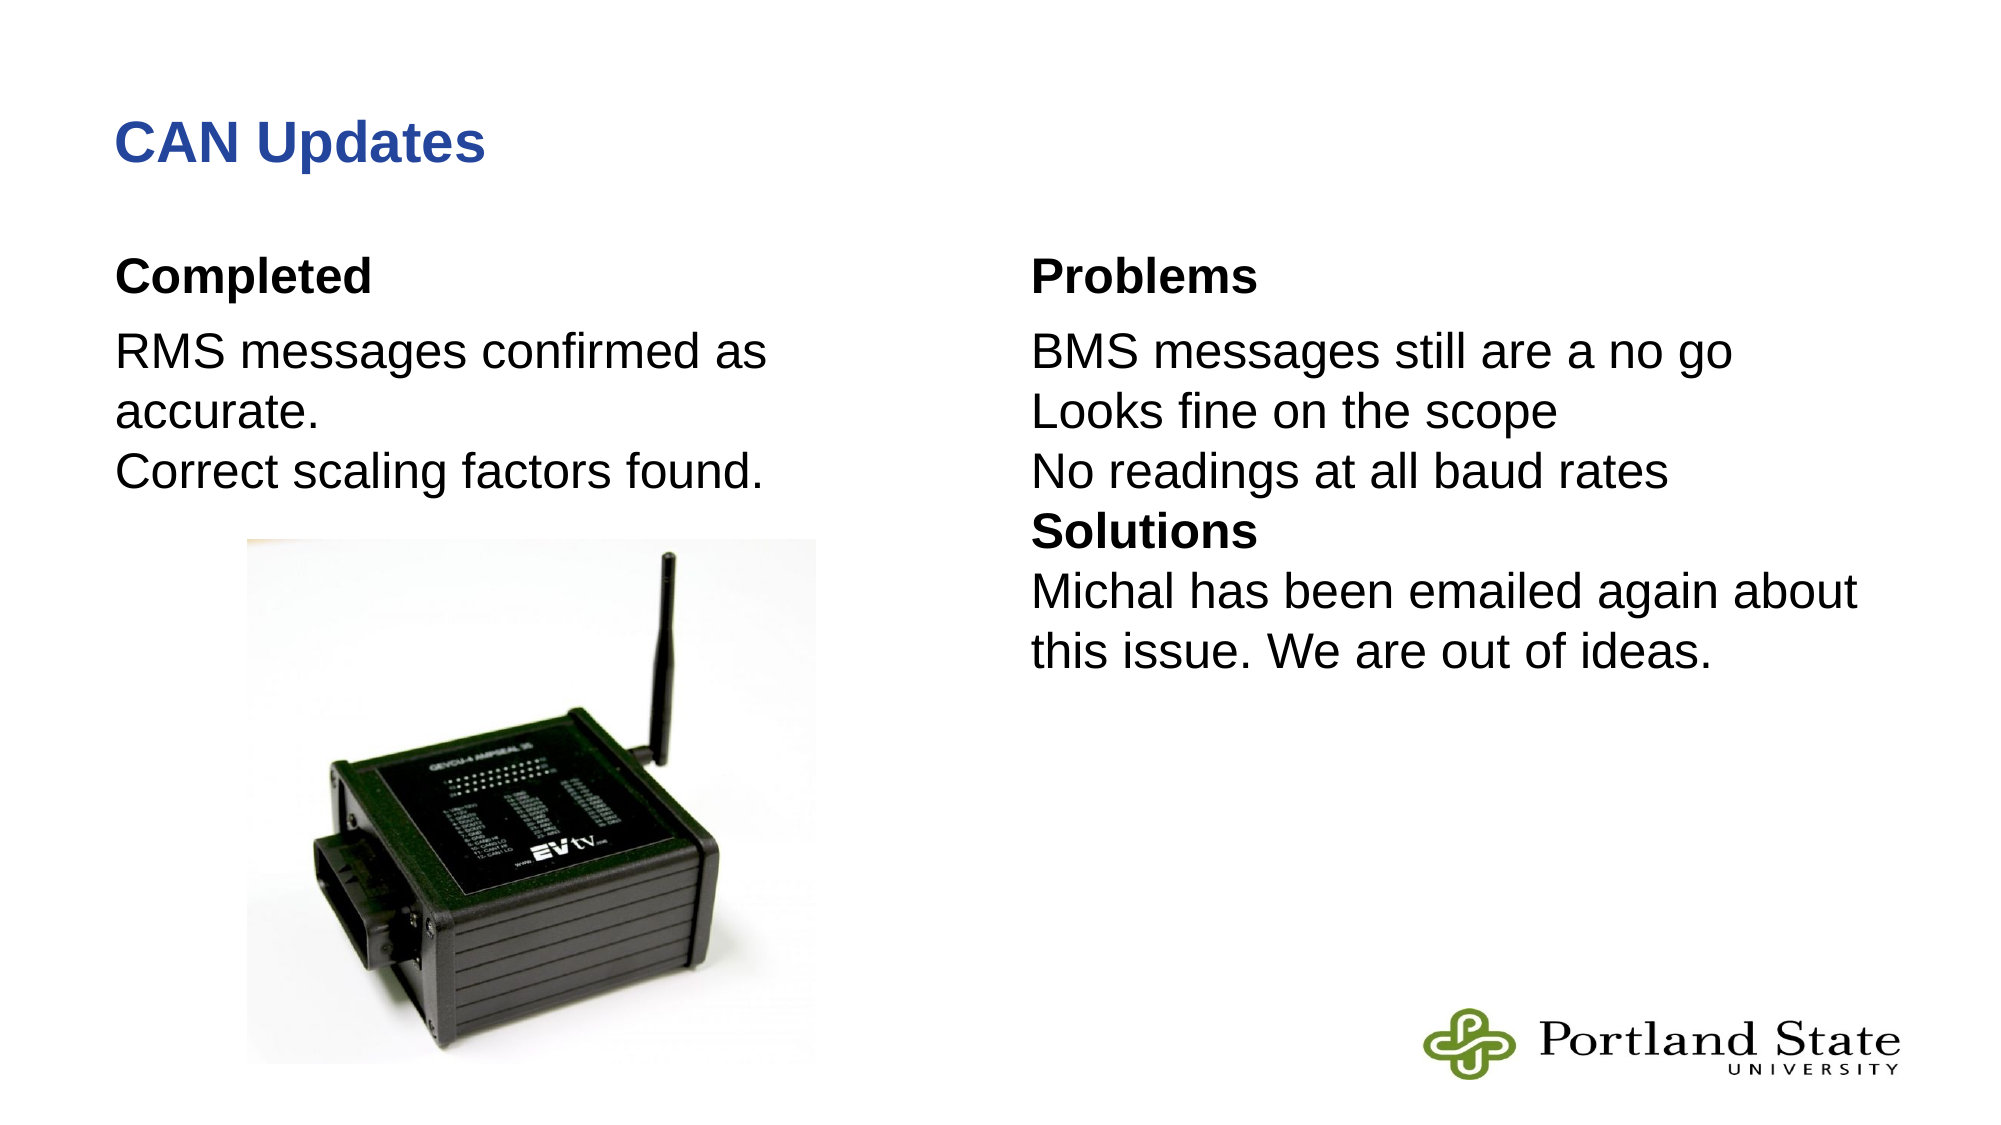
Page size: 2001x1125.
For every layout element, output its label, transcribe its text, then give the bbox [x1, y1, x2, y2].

text_box BMS messages still are a no go Looks fine on the scope No readings at all baud rates Solutions Michal has been emailed again about this issue. We are out of ideas. [1015, 310, 1900, 959]
text_box Problems [1015, 205, 1900, 310]
picture [1422, 1008, 1901, 1080]
text_box CAN Updates [99, 45, 1900, 233]
picture [247, 538, 816, 1064]
text_box Completed [99, 205, 984, 310]
text_box RMS messages confirmed as accurate. Correct scaling factors found. [99, 310, 984, 959]
